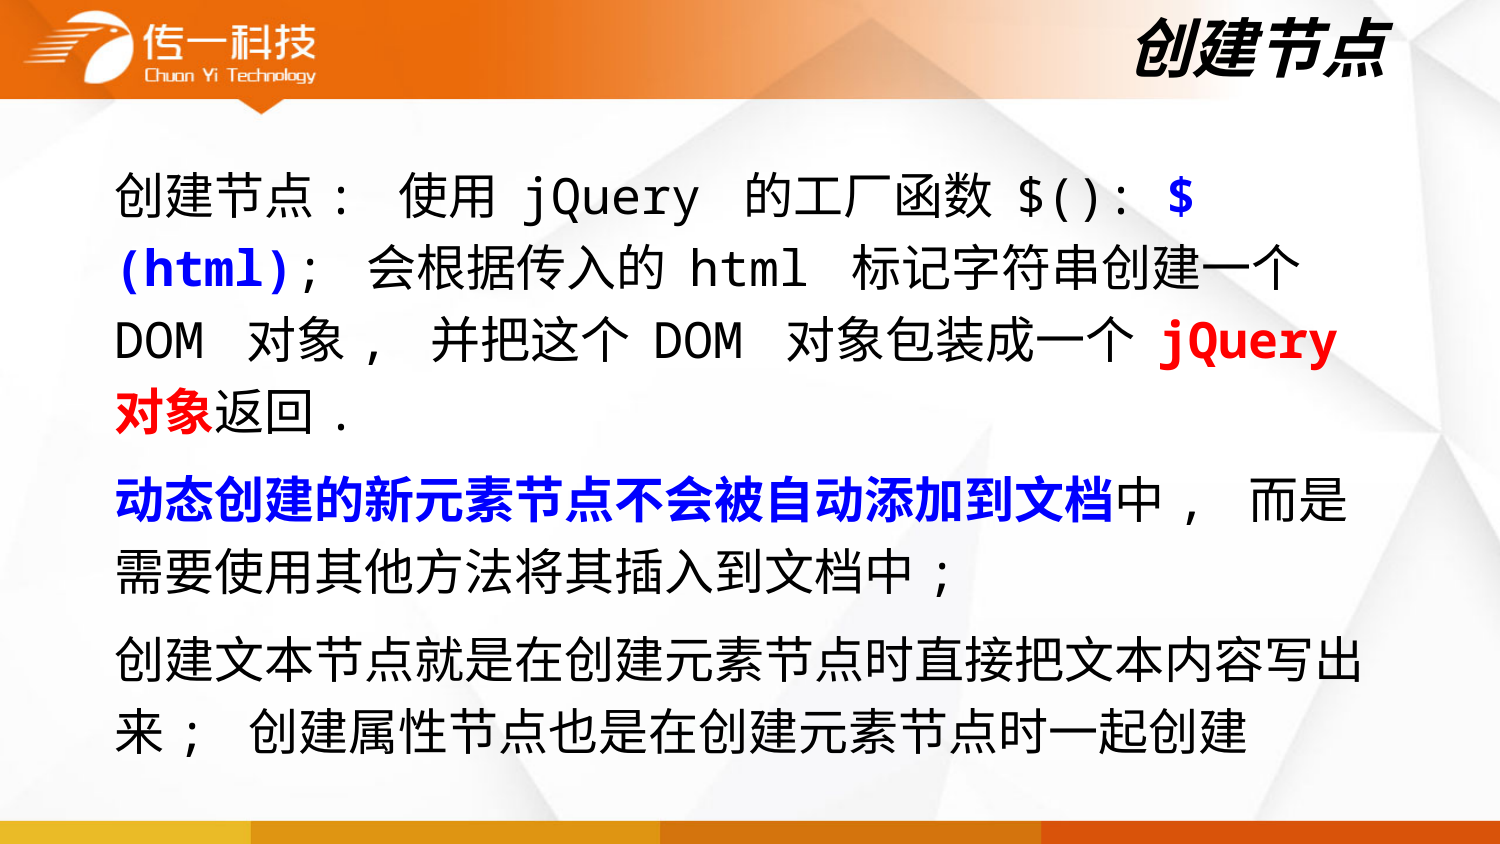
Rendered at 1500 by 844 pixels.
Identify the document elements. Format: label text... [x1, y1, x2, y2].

list 创建节点: 使用 jQuery 的工厂函数 $(): $(html); 会根据传入的 html 标记字符串创建一个 DOM 对象, 并把这个 DOM 对象包装成一个 jQuery 对象返回. 动态创建的新元素节点不会被自动添加到文档中, 而是需要使用其他方法将其插入到文档中; 创建文本节点就是在创建元素节点时直接把文本内容写出来; 创建属性节点也是在创建元素节点时一起创建 [103, 147, 1397, 760]
picture [0, 0, 1500, 844]
title 创建节点 [206, 0, 1397, 103]
